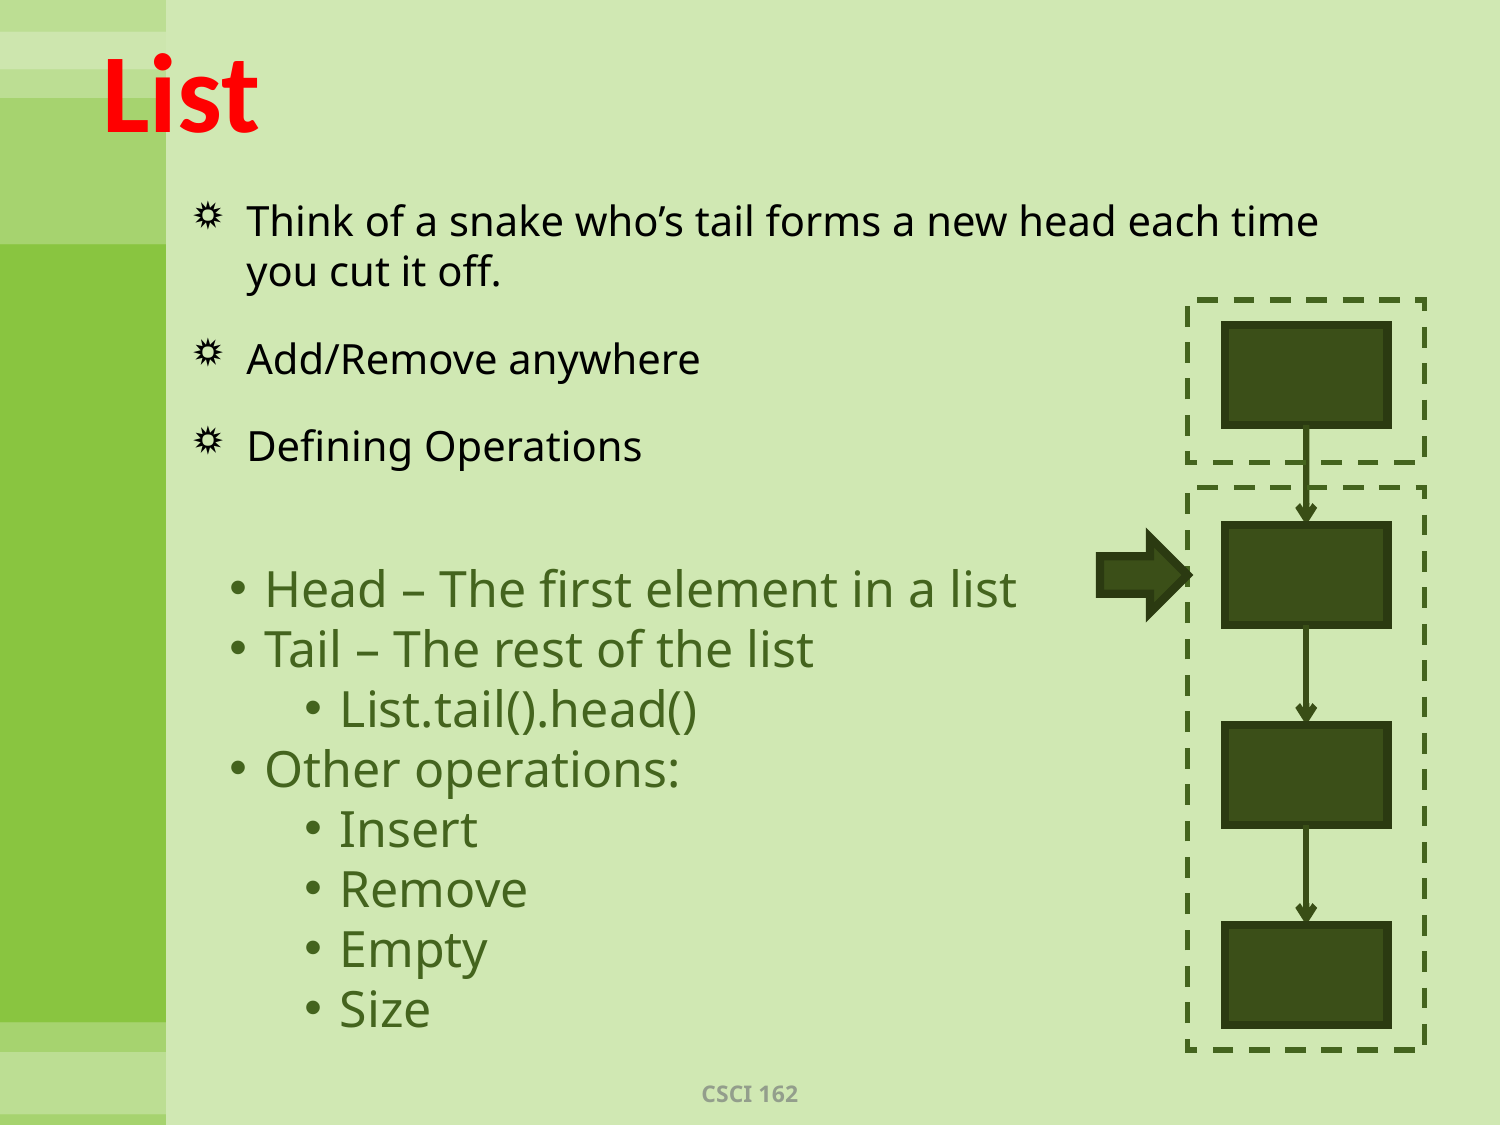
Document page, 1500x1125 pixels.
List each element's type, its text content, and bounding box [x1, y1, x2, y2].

list Think of a snake who’s tail forms a new head each time you cut it off. Add/Remove anywhere Defining Operations [174, 187, 1406, 563]
text_box [1095, 527, 1194, 623]
text_box Head – The first element in a list Tail – The rest of the list List.tail().head() Other operations: Insert Remove Empty Size [174, 549, 1113, 1105]
text_box [1216, 483, 1398, 1035]
text_box [1183, 483, 1429, 1054]
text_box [1223, 623, 1389, 817]
title Factorial [1217, 417, 1397, 467]
picture [0, 0, 166, 1125]
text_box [1223, 423, 1389, 617]
text_box a! = 1 * 2 * 3 * ... * (a-1) * a [1223, 817, 1389, 822]
text_box a! = a * (a-1)! [1223, 617, 1389, 622]
title List [87, 5, 1500, 163]
text_box [1183, 296, 1429, 467]
footer CSCI 162 [512, 1074, 988, 1113]
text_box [1223, 823, 1389, 1027]
